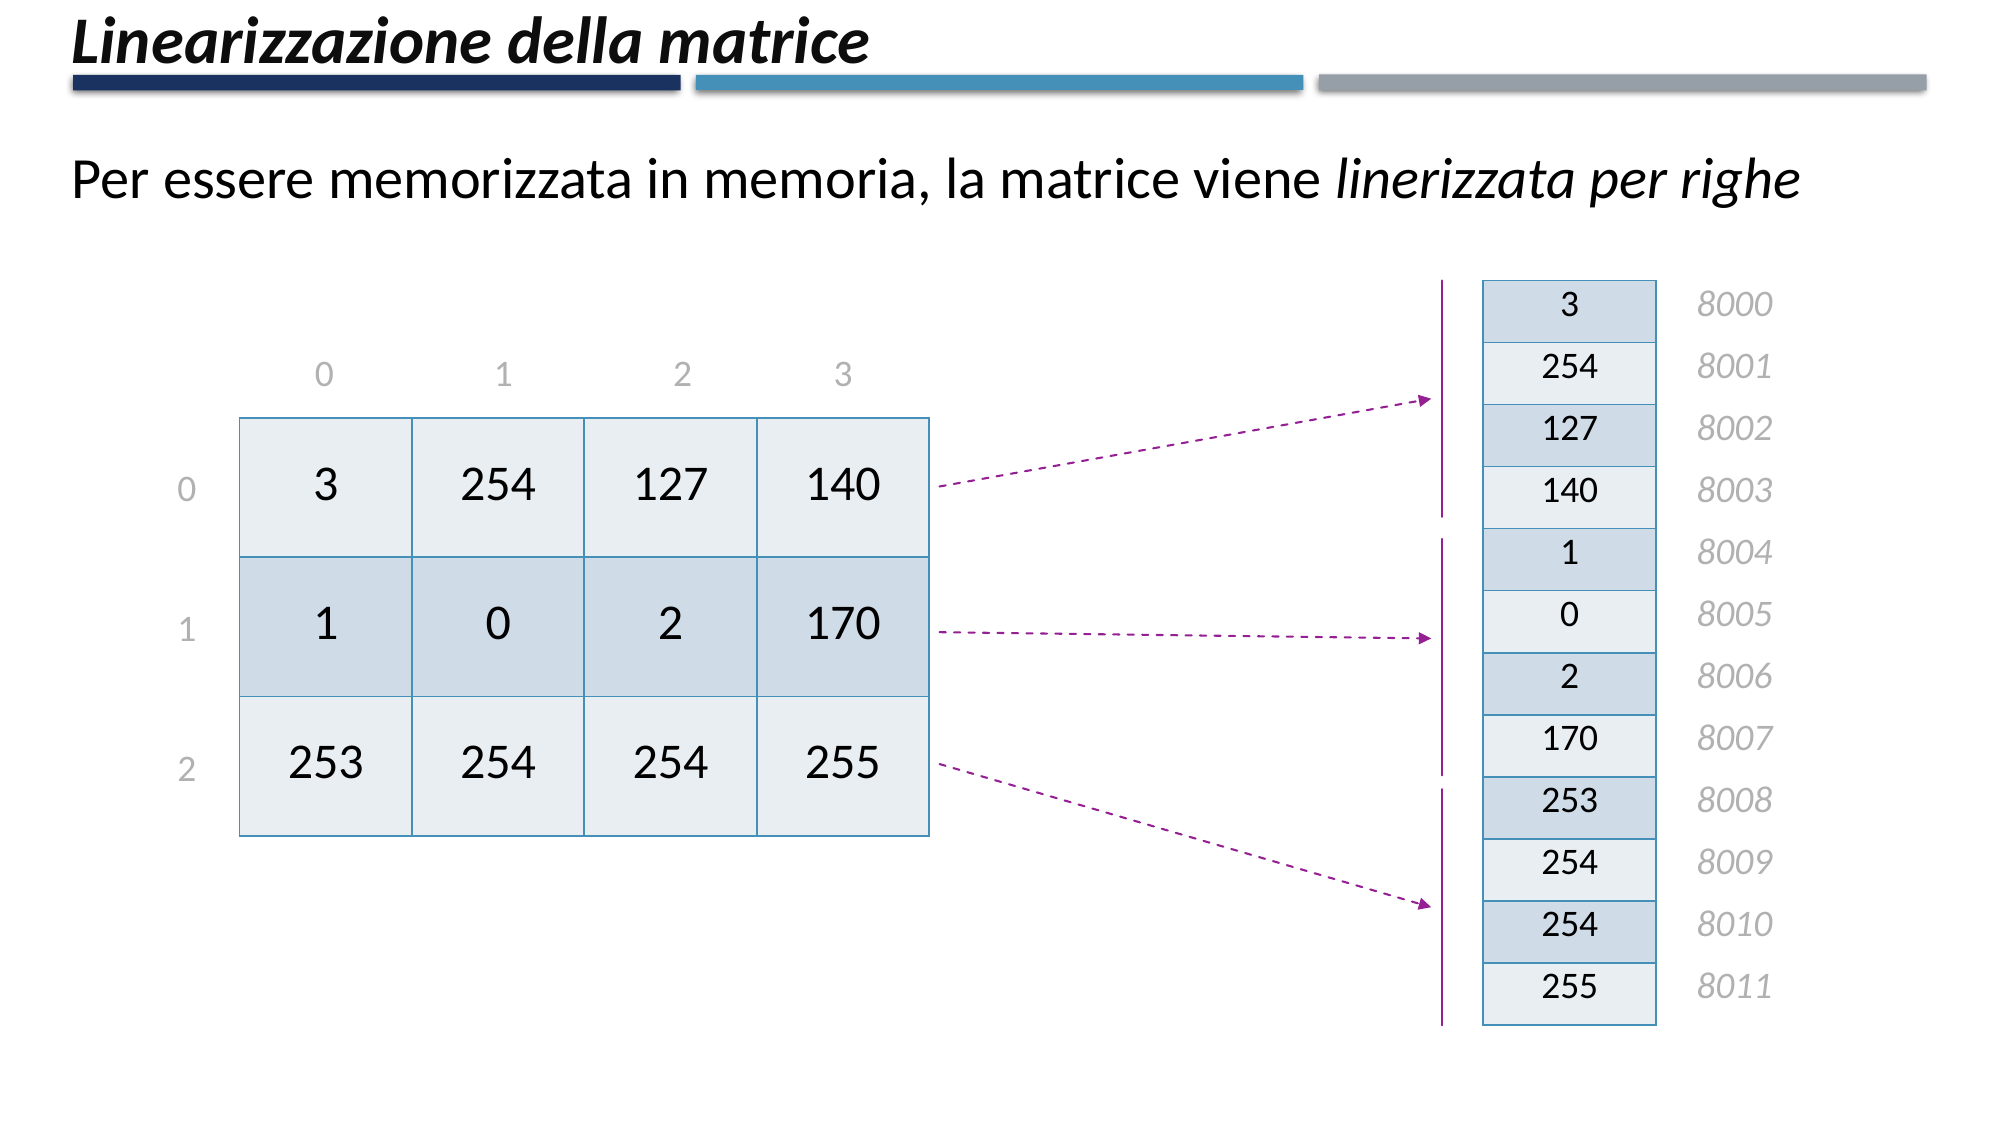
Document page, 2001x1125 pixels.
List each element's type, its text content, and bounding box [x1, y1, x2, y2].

table_cell 0 [413, 558, 583, 696]
table_header 3 [1484, 281, 1648, 342]
text_box 1 [162, 596, 200, 657]
text_box 3 [818, 341, 857, 402]
table_cell 127 [1484, 405, 1648, 466]
table_cell 8001 [1648, 343, 1821, 405]
table_cell 8007 [1648, 715, 1821, 777]
table_header 127 [585, 419, 756, 556]
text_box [938, 763, 1432, 908]
table_cell 170 [1484, 716, 1648, 776]
table_cell 140 [1484, 467, 1648, 528]
table_cell 170 [758, 558, 928, 696]
text_box 1 [479, 341, 517, 402]
text_box 0 [162, 456, 200, 516]
table_cell 2 [1484, 654, 1648, 714]
text_box 2 [658, 341, 696, 402]
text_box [938, 631, 1432, 639]
table_cell 8010 [1648, 901, 1821, 963]
table_cell 8002 [1648, 405, 1821, 467]
table_header 254 [413, 419, 583, 556]
text_box Linearizzazione della matrice [56, 0, 1216, 85]
table_cell 1 [240, 558, 411, 696]
table_header 3 [240, 419, 411, 556]
text_box 2 [162, 736, 200, 797]
table_header 8000 [1648, 281, 1821, 343]
table_cell 255 [1484, 964, 1648, 1024]
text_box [938, 398, 1432, 487]
table_cell 0 [1484, 591, 1648, 652]
table_header 140 [758, 419, 928, 556]
table_cell 253 [1484, 778, 1648, 838]
table_cell 254 [585, 697, 756, 835]
table_cell 8008 [1648, 777, 1821, 839]
table_cell 253 [240, 697, 411, 835]
table_cell 254 [1484, 902, 1648, 962]
table_cell 254 [413, 697, 583, 835]
table_cell 8009 [1648, 839, 1821, 901]
table_cell 8004 [1648, 529, 1821, 591]
table_cell 254 [1484, 840, 1648, 900]
text_box Per essere memorizzata in memoria, la matrice viene linerizzata per righe [56, 132, 1928, 288]
table_cell 2 [585, 558, 756, 696]
table_cell 8005 [1648, 591, 1821, 653]
table_cell 1 [1484, 529, 1648, 590]
table_cell 8003 [1648, 467, 1821, 529]
table_cell 254 [1484, 343, 1648, 404]
table_cell 8006 [1648, 653, 1821, 715]
table_cell 8011 [1648, 963, 1821, 1025]
text_box 0 [300, 341, 338, 402]
table_cell 255 [758, 697, 928, 835]
